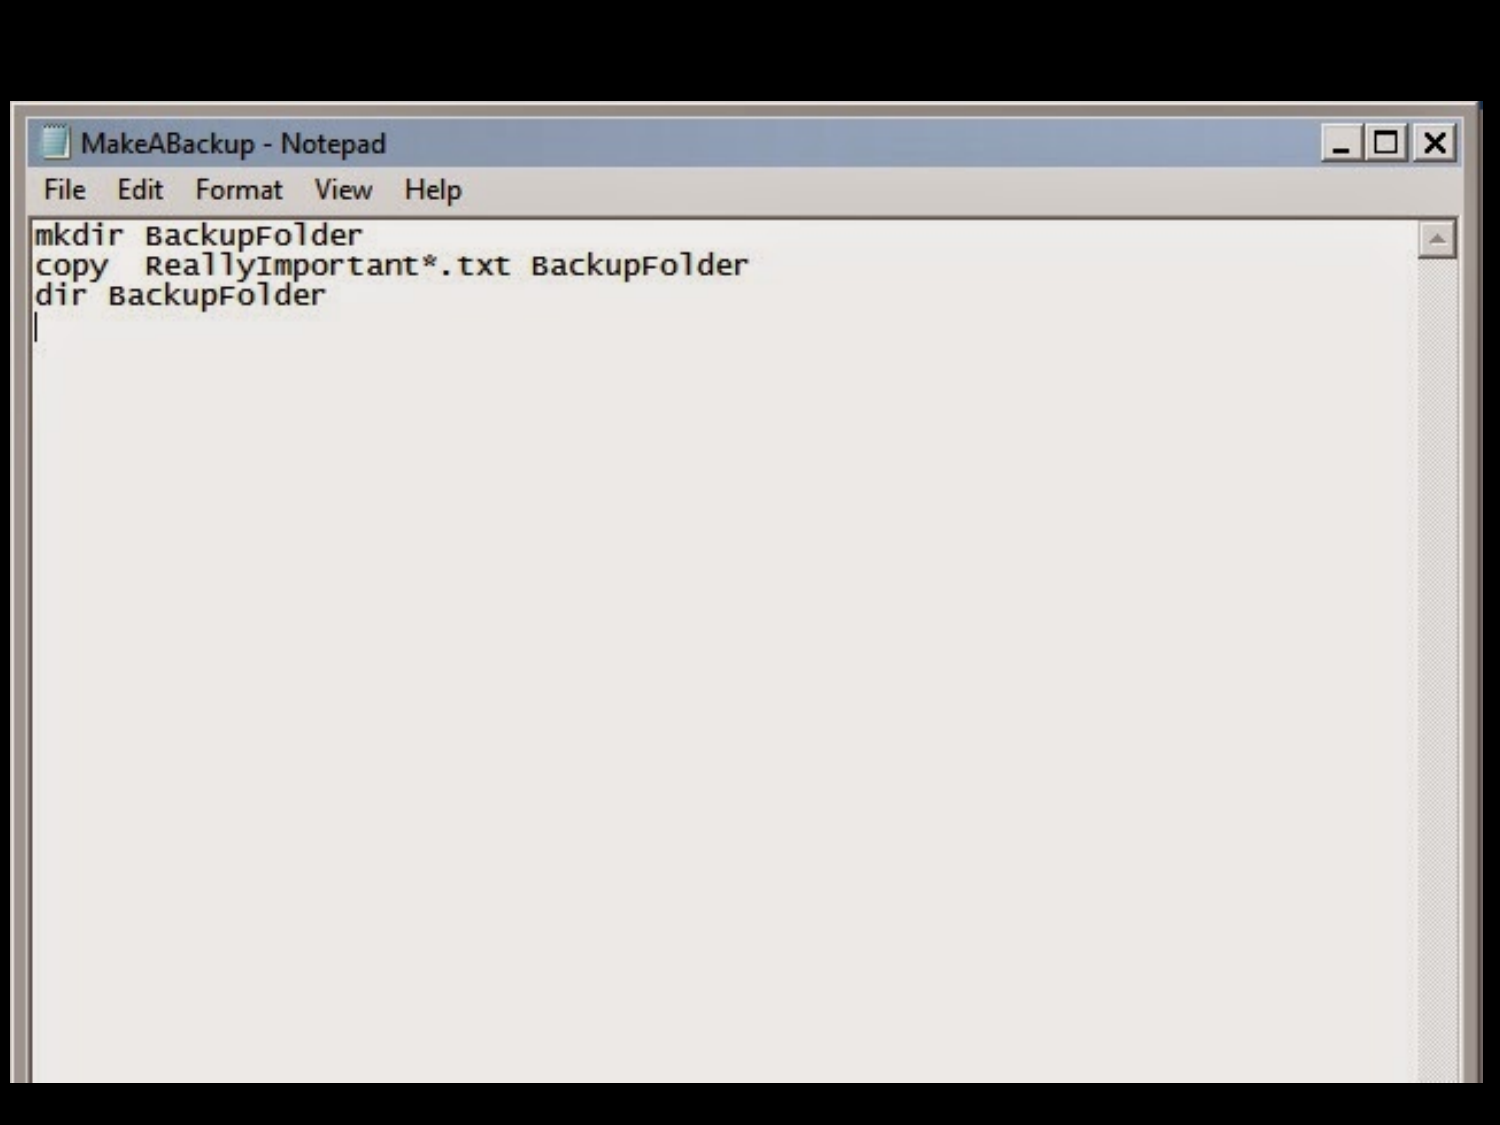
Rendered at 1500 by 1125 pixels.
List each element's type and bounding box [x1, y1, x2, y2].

picture [10, 101, 1483, 1083]
